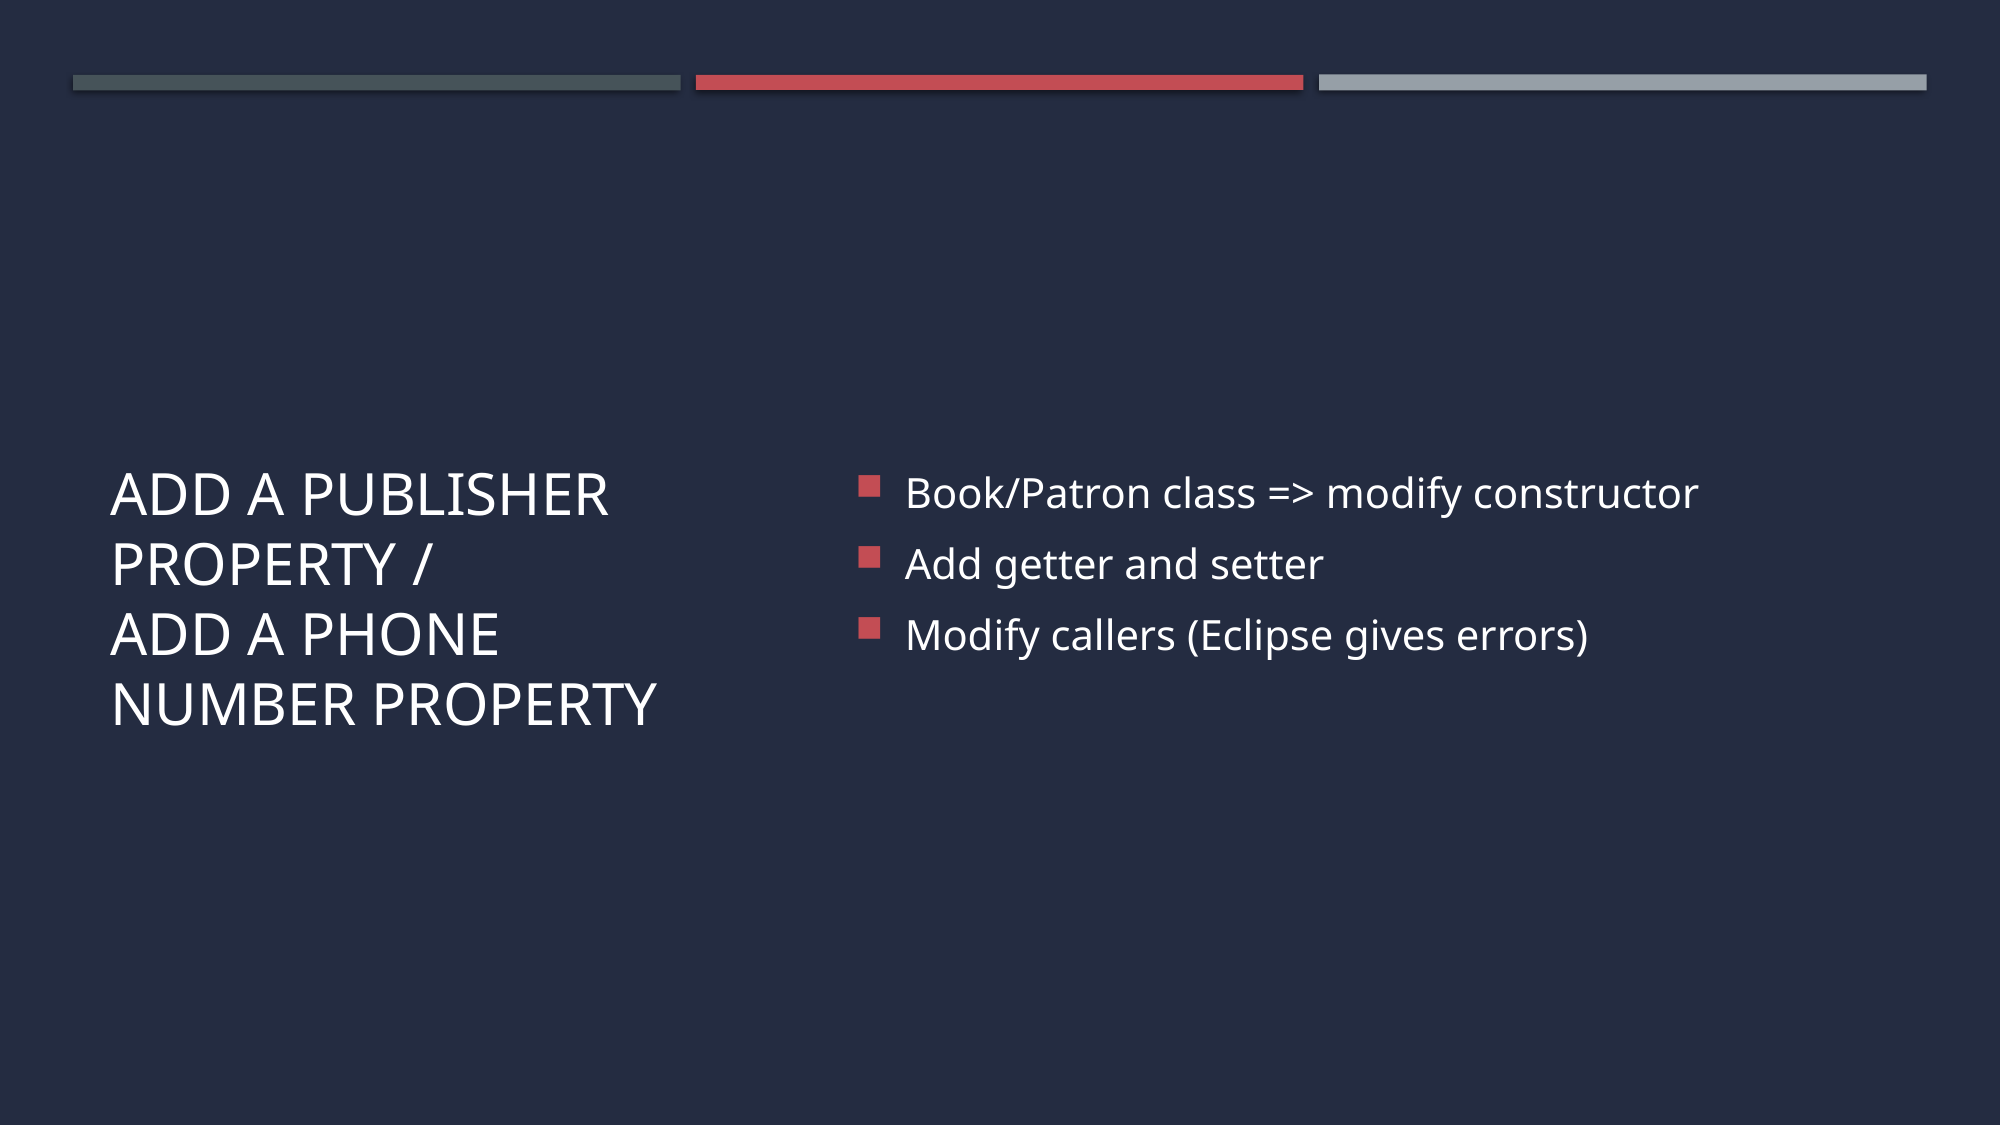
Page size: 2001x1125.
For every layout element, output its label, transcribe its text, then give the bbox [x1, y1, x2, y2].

title Add a publisher property / Add a phone number property [95, 184, 764, 941]
list Book/Patron class => modify constructor Add getter and setter Modify callers (Eclipse gives errors) [839, 184, 1905, 941]
